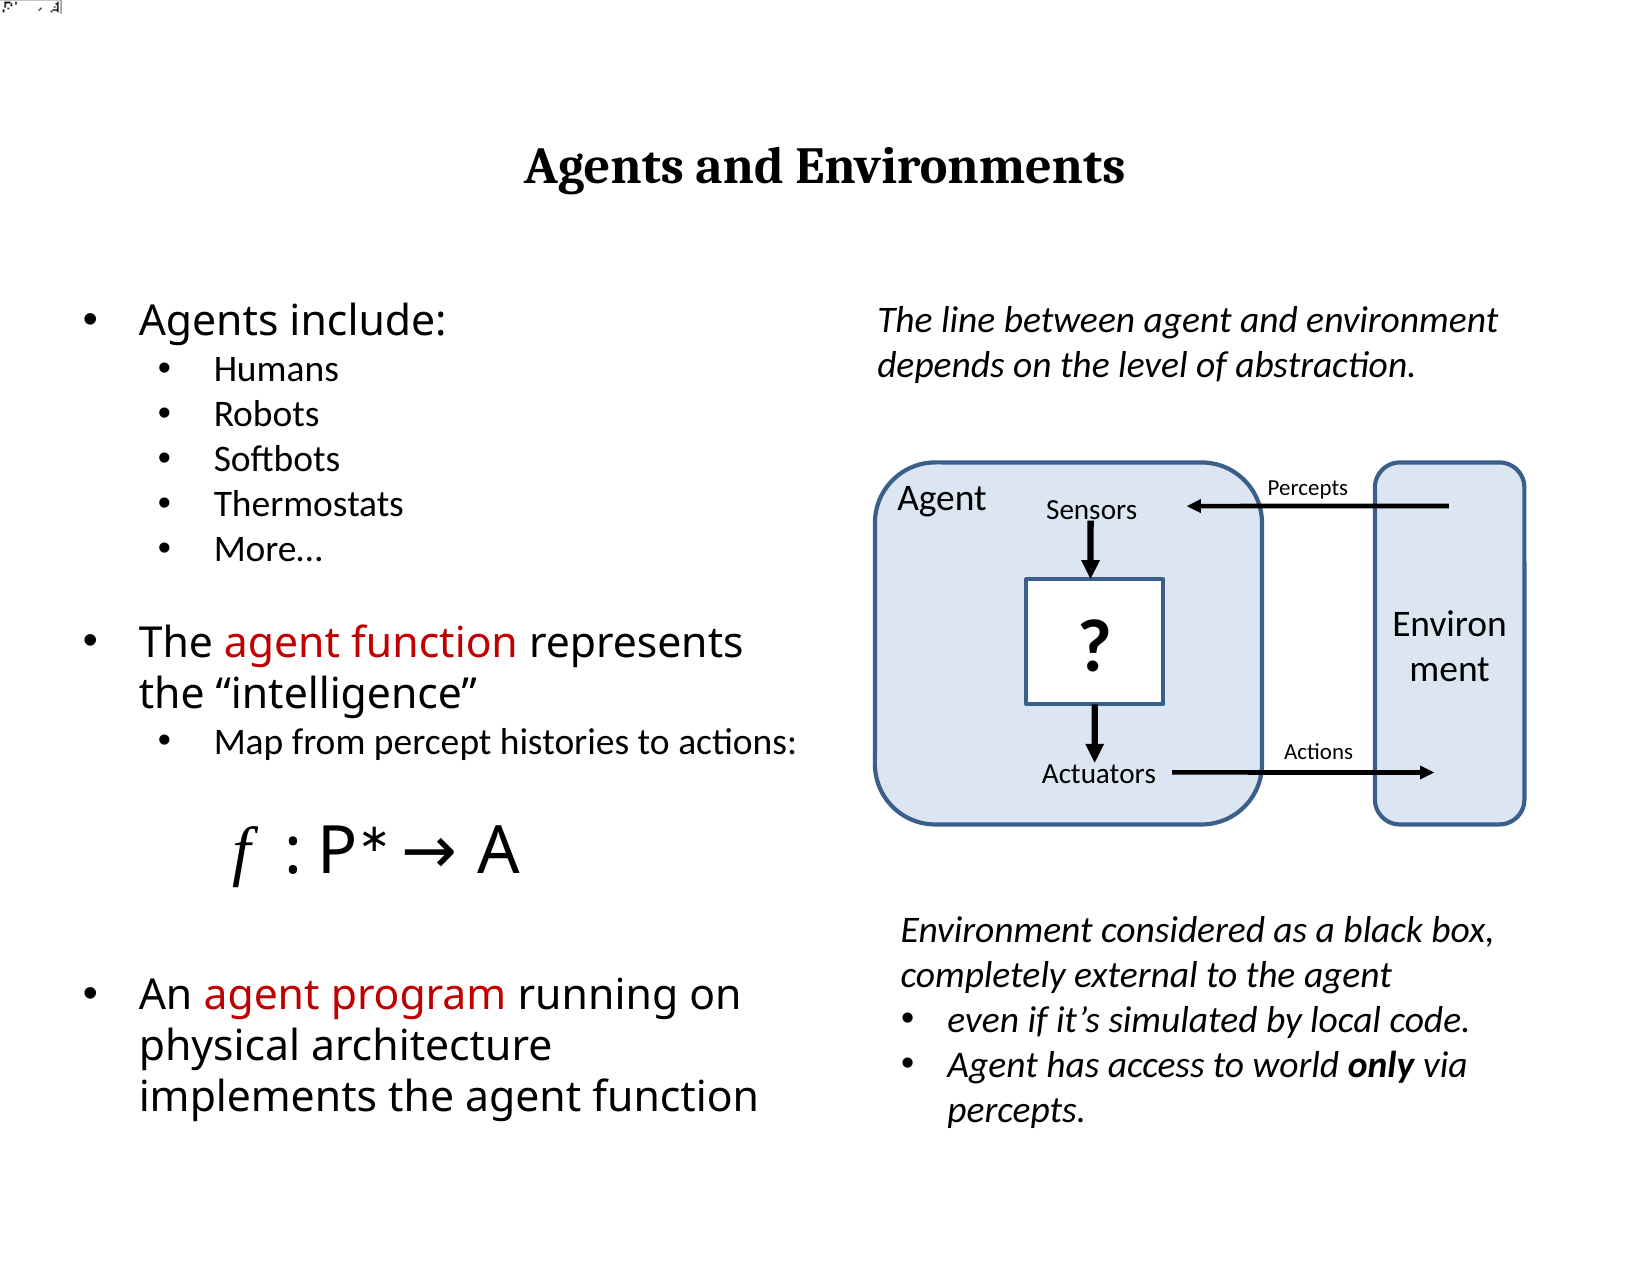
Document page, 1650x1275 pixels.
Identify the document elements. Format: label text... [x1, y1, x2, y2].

picture [0, 0, 63, 14]
text_box [1088, 704, 1101, 763]
text_box [1084, 520, 1097, 579]
text_box Agents and Environments [191, 131, 1458, 194]
text_box Environment considered as a black box, completely external to the agent even if it’s simulated by local code. Agent has access to world only via percepts. [885, 897, 1548, 1137]
text_box Percepts [1252, 465, 1363, 505]
text_box Agent [882, 465, 1032, 525]
text_box [1186, 499, 1449, 513]
text_box [874, 462, 1263, 825]
text_box [1172, 766, 1435, 779]
text_box Environment [1374, 462, 1525, 825]
text_box Agents include: Humans Robots Softbots Thermostats More… The agent function represents the “intelligence” Map from percept histories to actions: f : P∗ → A An agent program running on physical architecture implements the agent function [82, 293, 800, 1191]
text_box Actuators [1027, 747, 1171, 797]
text_box Actions [1269, 729, 1368, 772]
text_box The line between agent and environment depends on the level of abstraction. [862, 287, 1537, 392]
text_box ? [1026, 579, 1164, 704]
text_box Sensors [1031, 482, 1152, 532]
